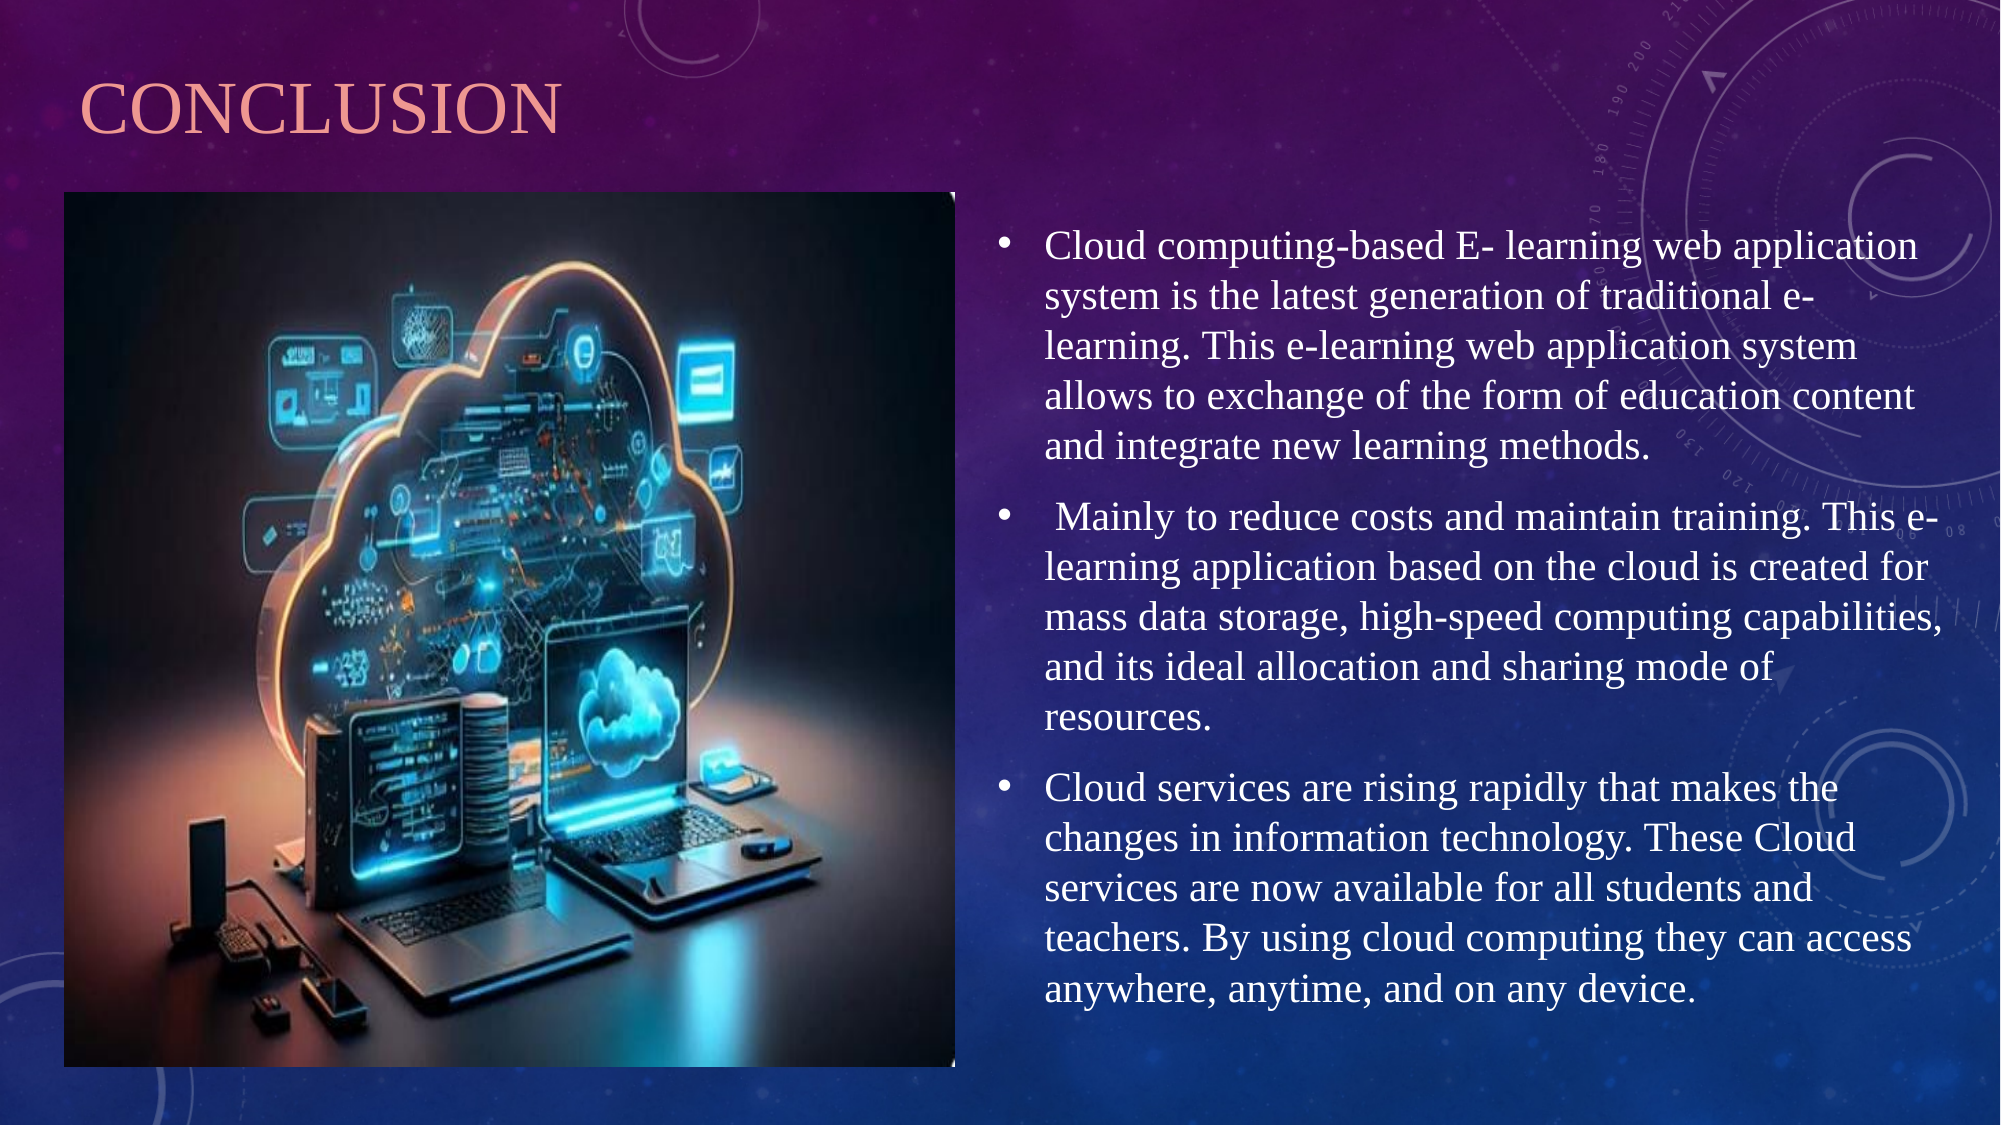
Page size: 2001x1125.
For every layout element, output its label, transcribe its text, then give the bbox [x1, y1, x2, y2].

title CONCLUSION [64, 32, 1775, 175]
picture [0, 0, 2001, 1125]
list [64, 192, 956, 1067]
list Cloud computing-based E‐ learning web application system is the latest generation of traditional e-learning. This e-learning web application system allows to exchange of the form of education content and integrate new learning methods. Mainly to reduce costs and maintain training. This e-learning application based on the cloud is created for mass data storage, high-speed computing capabilities, and its ideal allocation and sharing mode of resources. Cloud services are rising rapidly that makes the changes in information technology. These Cloud services are now available for all students and teachers. By using cloud computing they can access anywhere, anytime, and on any device. [982, 122, 1967, 1106]
